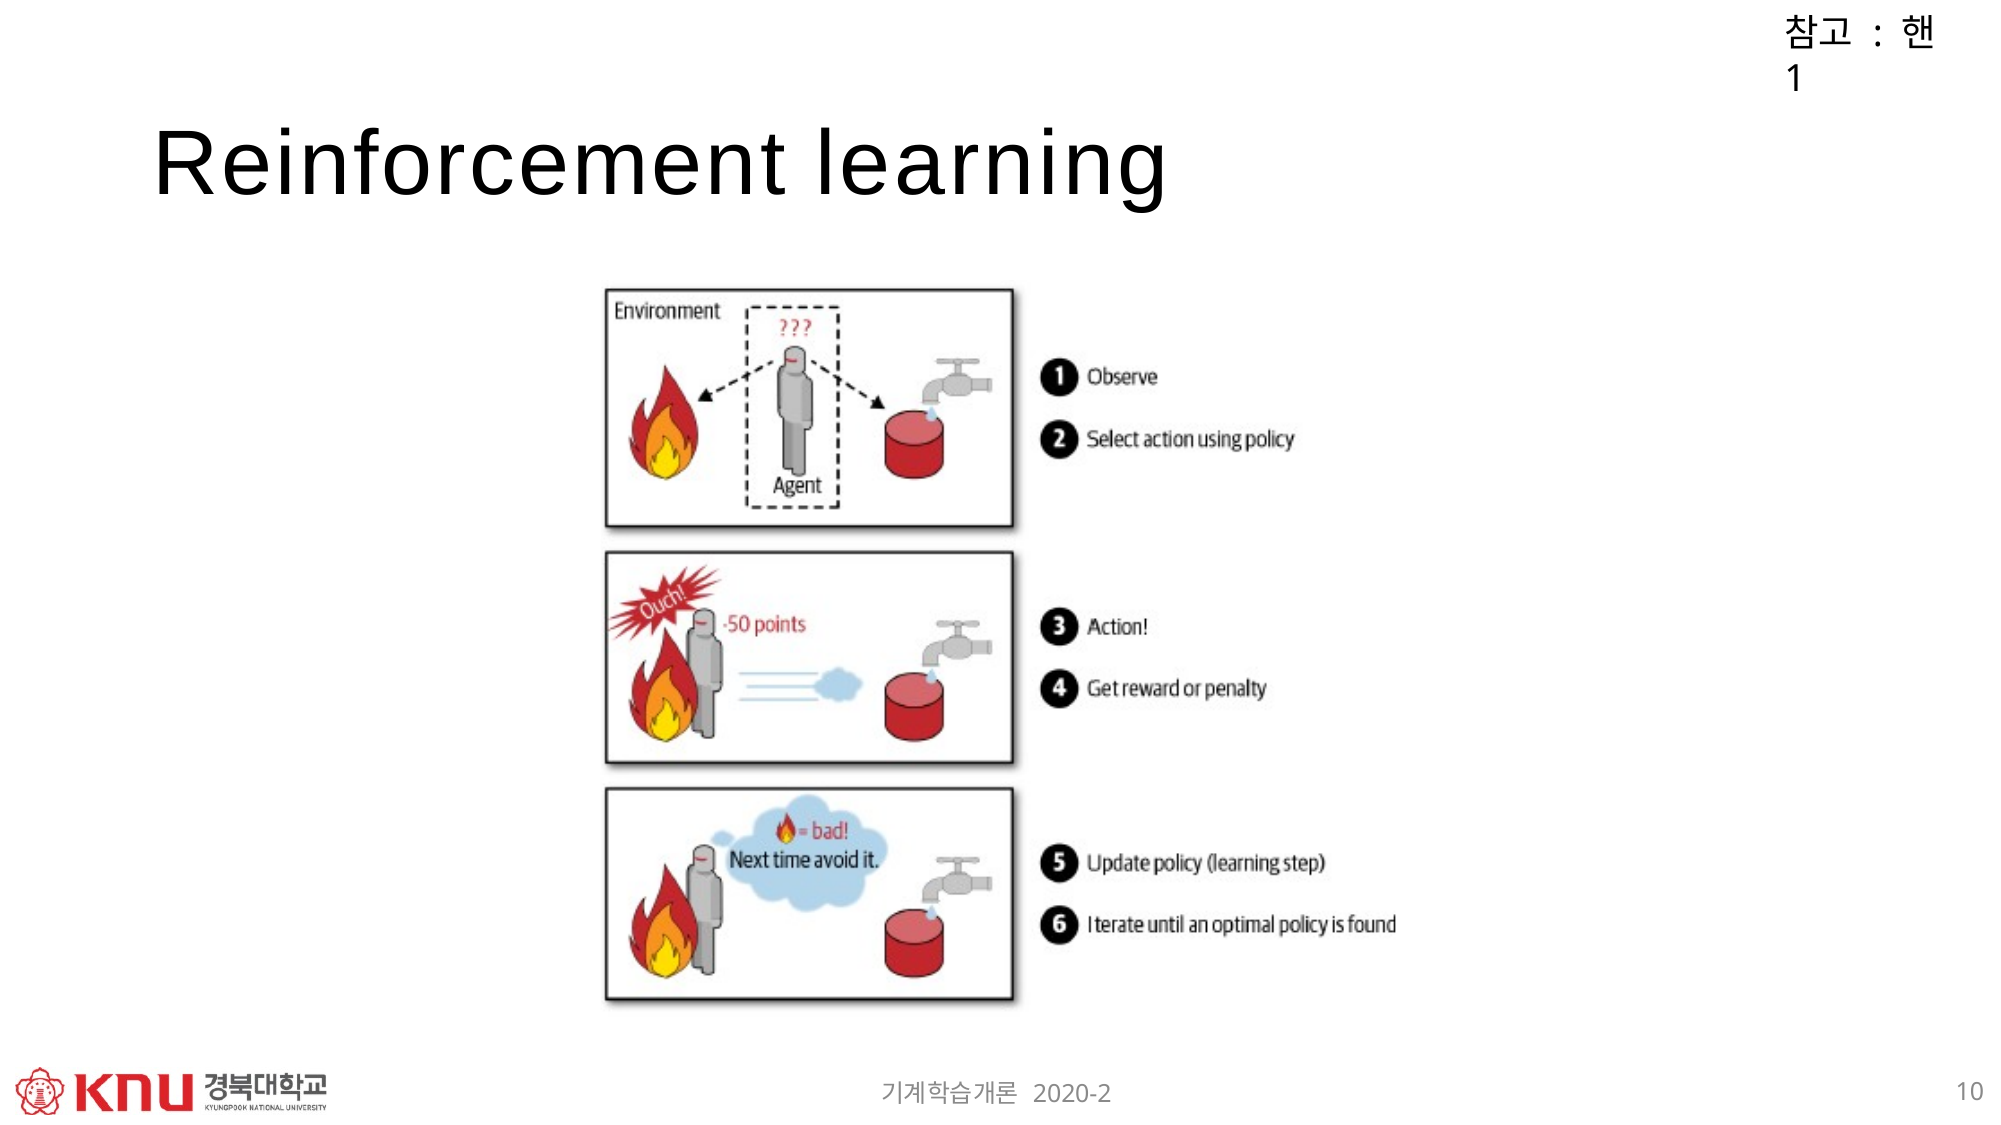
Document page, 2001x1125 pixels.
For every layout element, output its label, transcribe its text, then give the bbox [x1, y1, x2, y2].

text_box 참고 : 핸1 [1782, 6, 1955, 99]
footer 기계학습개론 2020-2 [878, 1073, 1121, 1125]
text_box [600, 280, 1396, 1017]
title Reinforcement learning [150, 100, 1175, 291]
text_box 10 [1949, 1071, 1990, 1110]
picture [15, 1067, 327, 1115]
